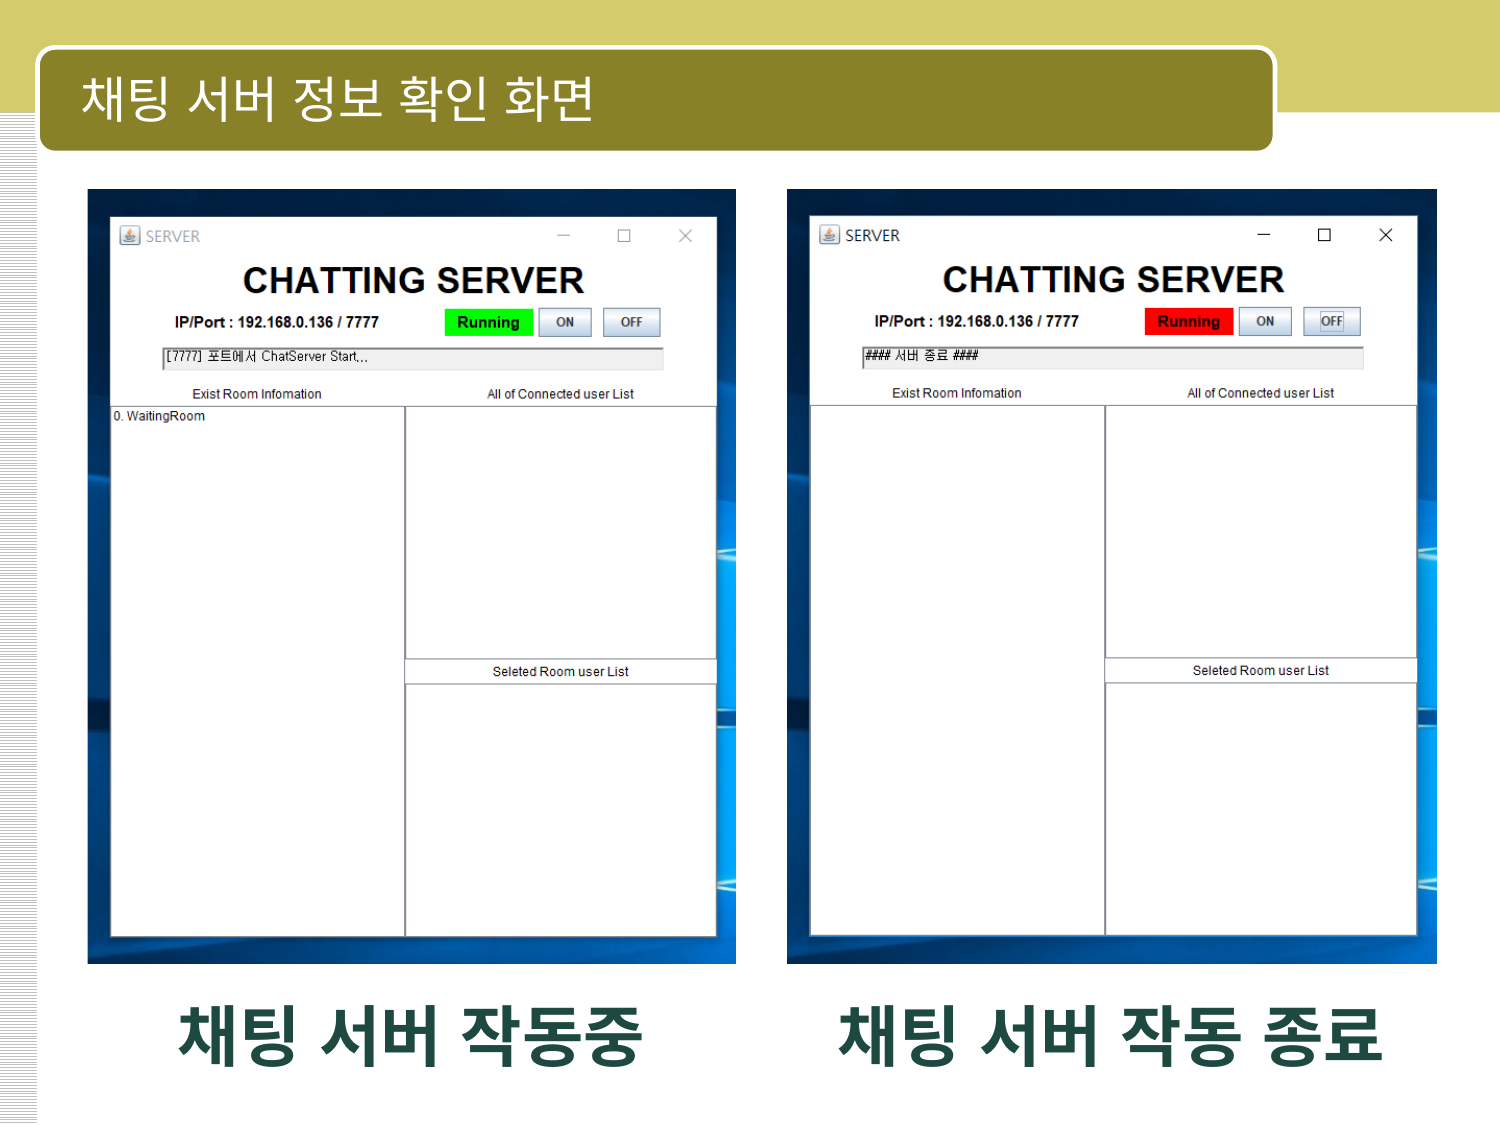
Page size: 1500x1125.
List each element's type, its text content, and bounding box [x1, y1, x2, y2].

picture [1428, 743, 1432, 763]
picture [727, 744, 734, 790]
text_box 채팅 서버 작동중 [99, 987, 724, 1083]
picture [787, 189, 1437, 964]
picture [87, 189, 736, 964]
title 채팅 서버 정보 확인 화면 [50, 52, 1263, 145]
picture [729, 834, 736, 866]
text_box 채팅 서버 작동 종료 [762, 987, 1462, 1083]
